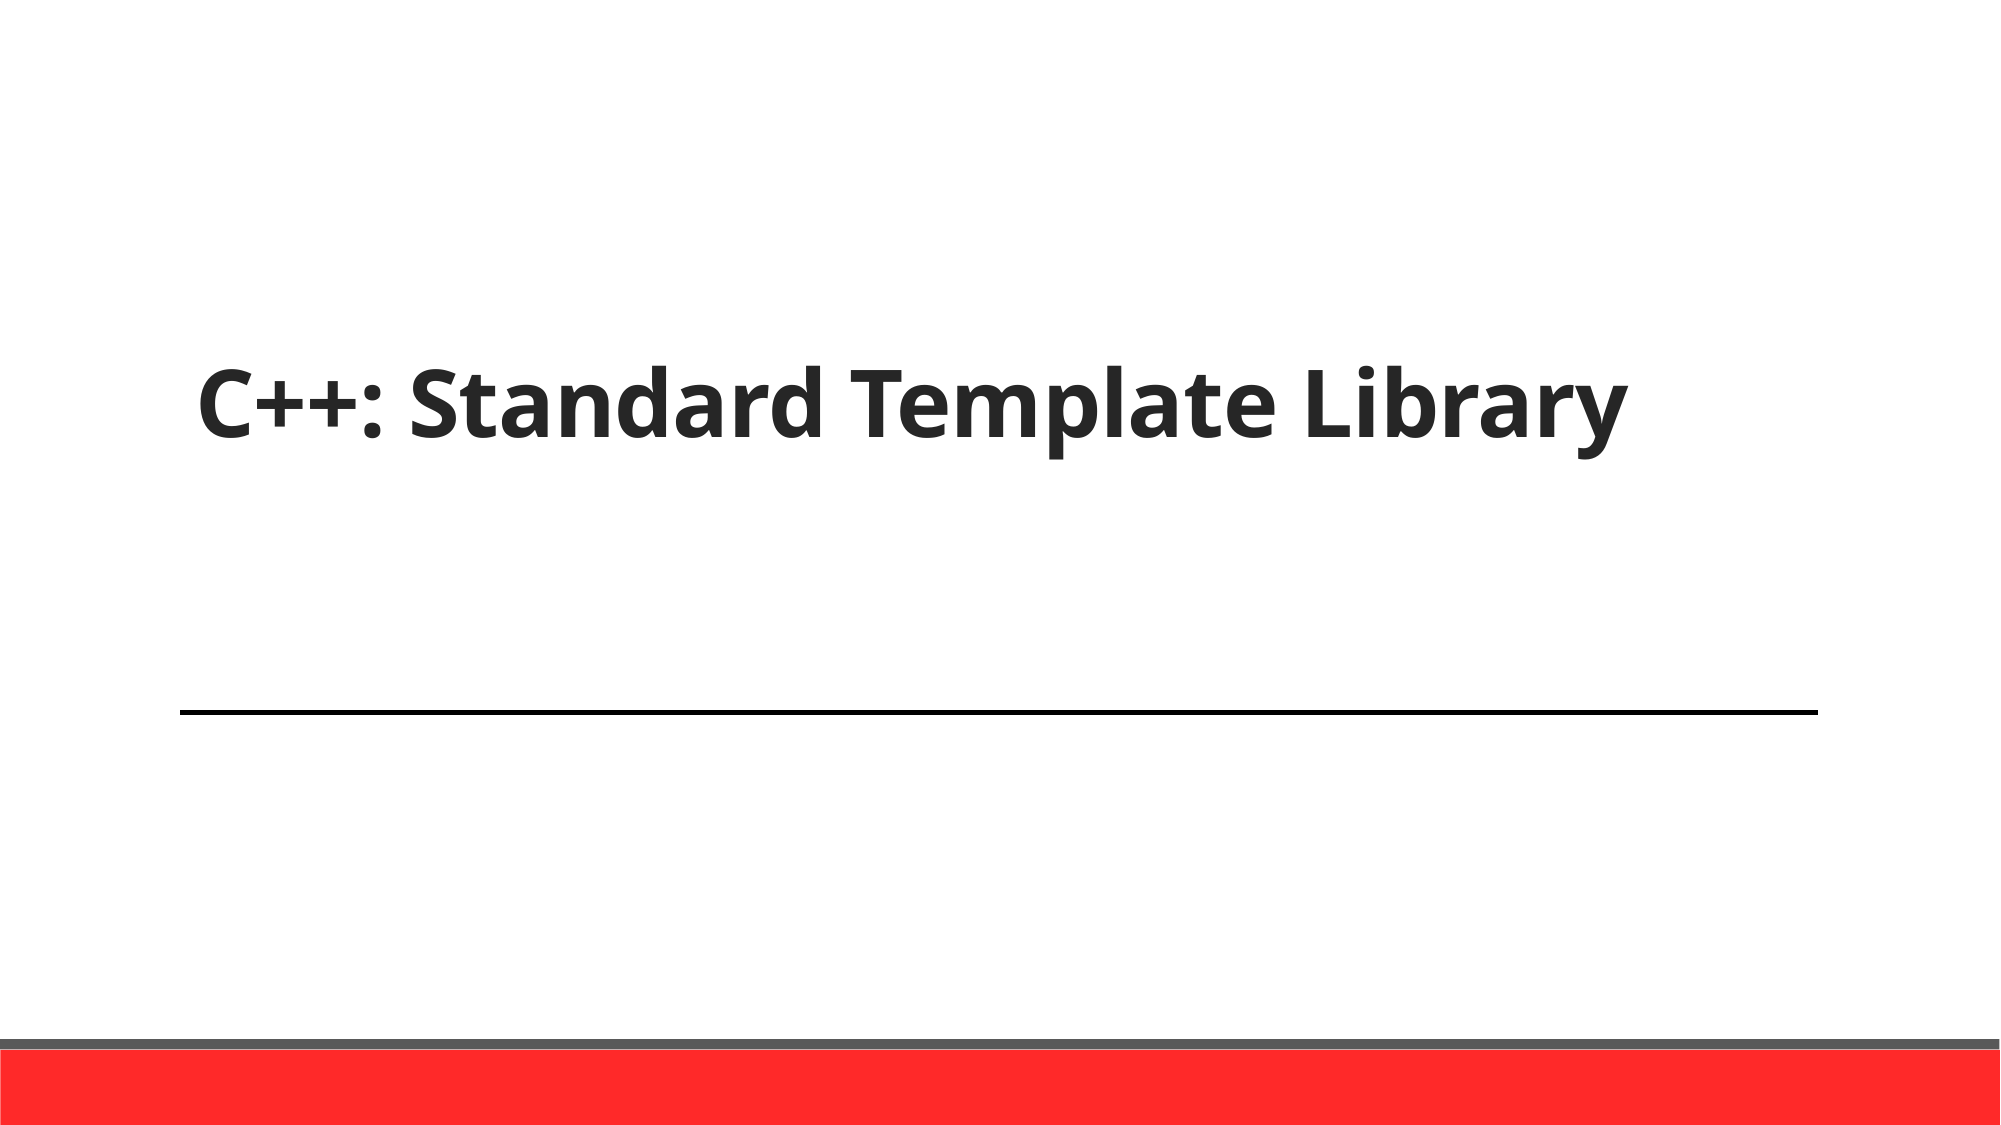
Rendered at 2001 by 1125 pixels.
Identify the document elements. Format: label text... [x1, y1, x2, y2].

title C++: Standard Template Library [180, 124, 1830, 695]
